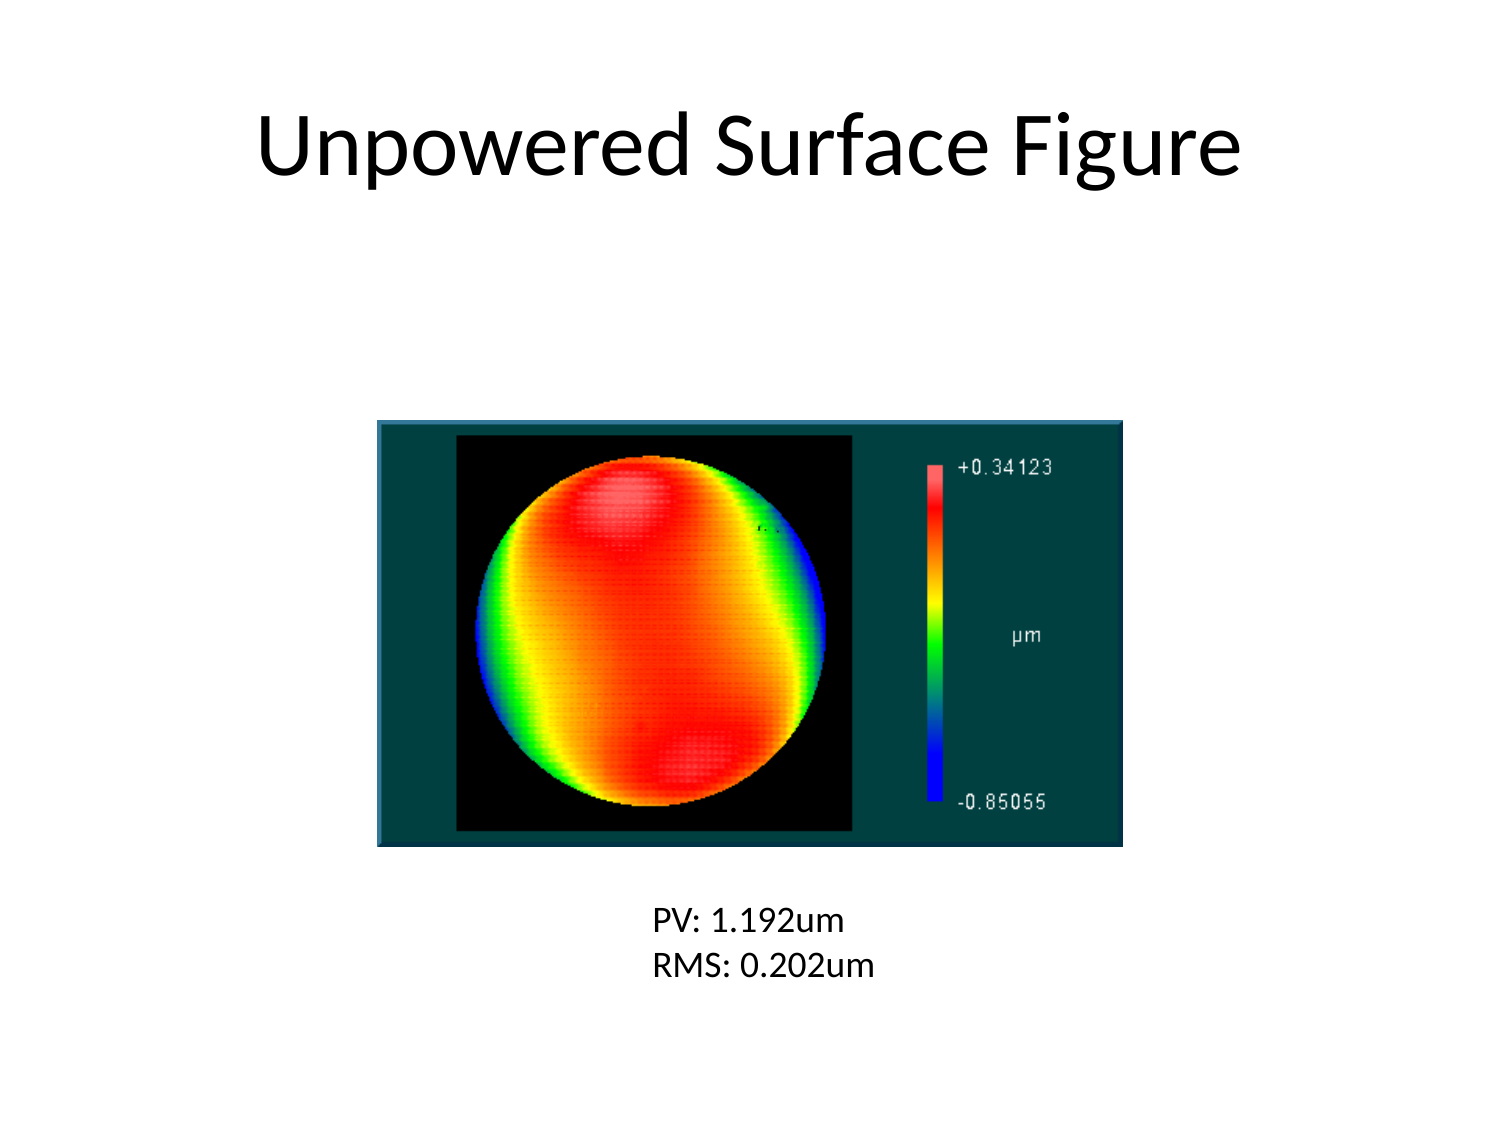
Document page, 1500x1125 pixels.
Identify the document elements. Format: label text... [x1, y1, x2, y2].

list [377, 420, 1123, 848]
text_box PV: 1.192um RMS: 0.202um [637, 887, 963, 1038]
title Unpowered Surface Figure [75, 45, 1425, 233]
